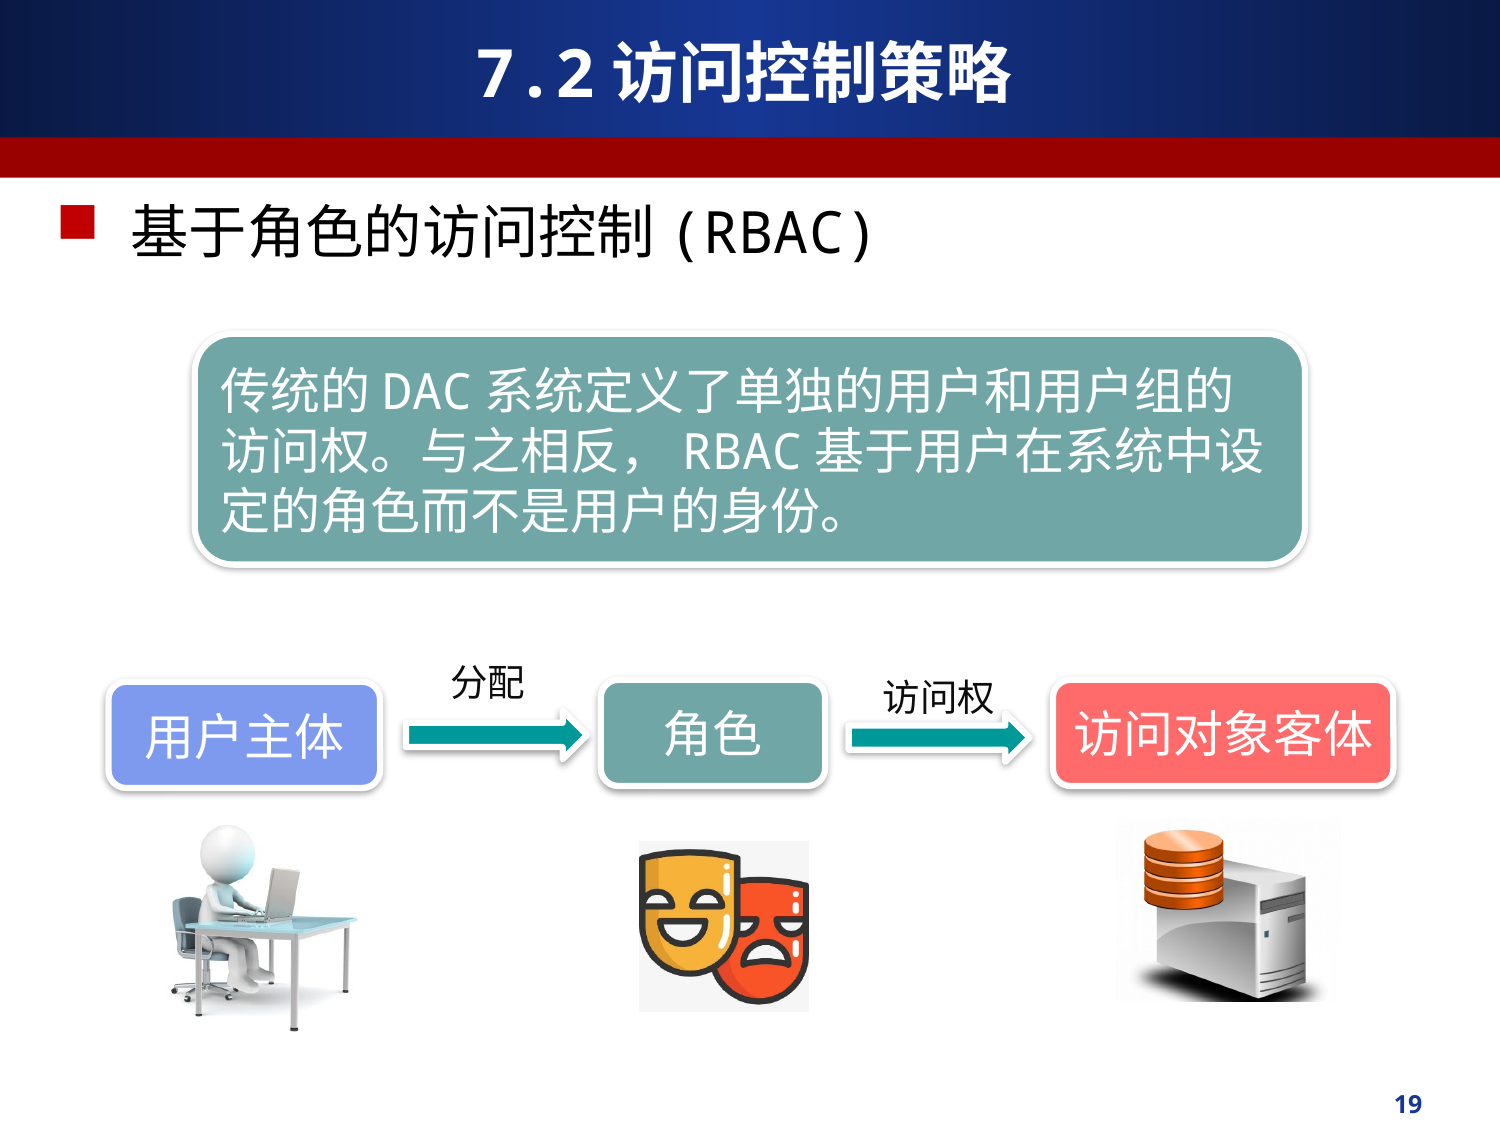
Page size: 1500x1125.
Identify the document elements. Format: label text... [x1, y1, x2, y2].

text_box 基于角色的访问控制(RBAC) [39, 185, 1396, 274]
text_box 用户主体 [105, 678, 384, 792]
picture [639, 841, 810, 1012]
text_box [845, 723, 1033, 765]
text_box 角色 [597, 676, 829, 790]
text_box 访问对象客体 [1049, 676, 1397, 790]
text_box 访问权 [846, 662, 1032, 730]
text_box [402, 715, 591, 763]
picture [1115, 817, 1341, 1003]
title 7.2访问控制策略 [50, 24, 1438, 118]
picture [148, 817, 374, 1032]
text_box [962, 1081, 1438, 1125]
text_box 传统的DAC系统定义了单独的用户和用户组的访问权。与之相反，RBAC基于用户在系统中设定的角色而不是用户的身份。 [191, 330, 1309, 568]
text_box 分配 [395, 648, 581, 716]
